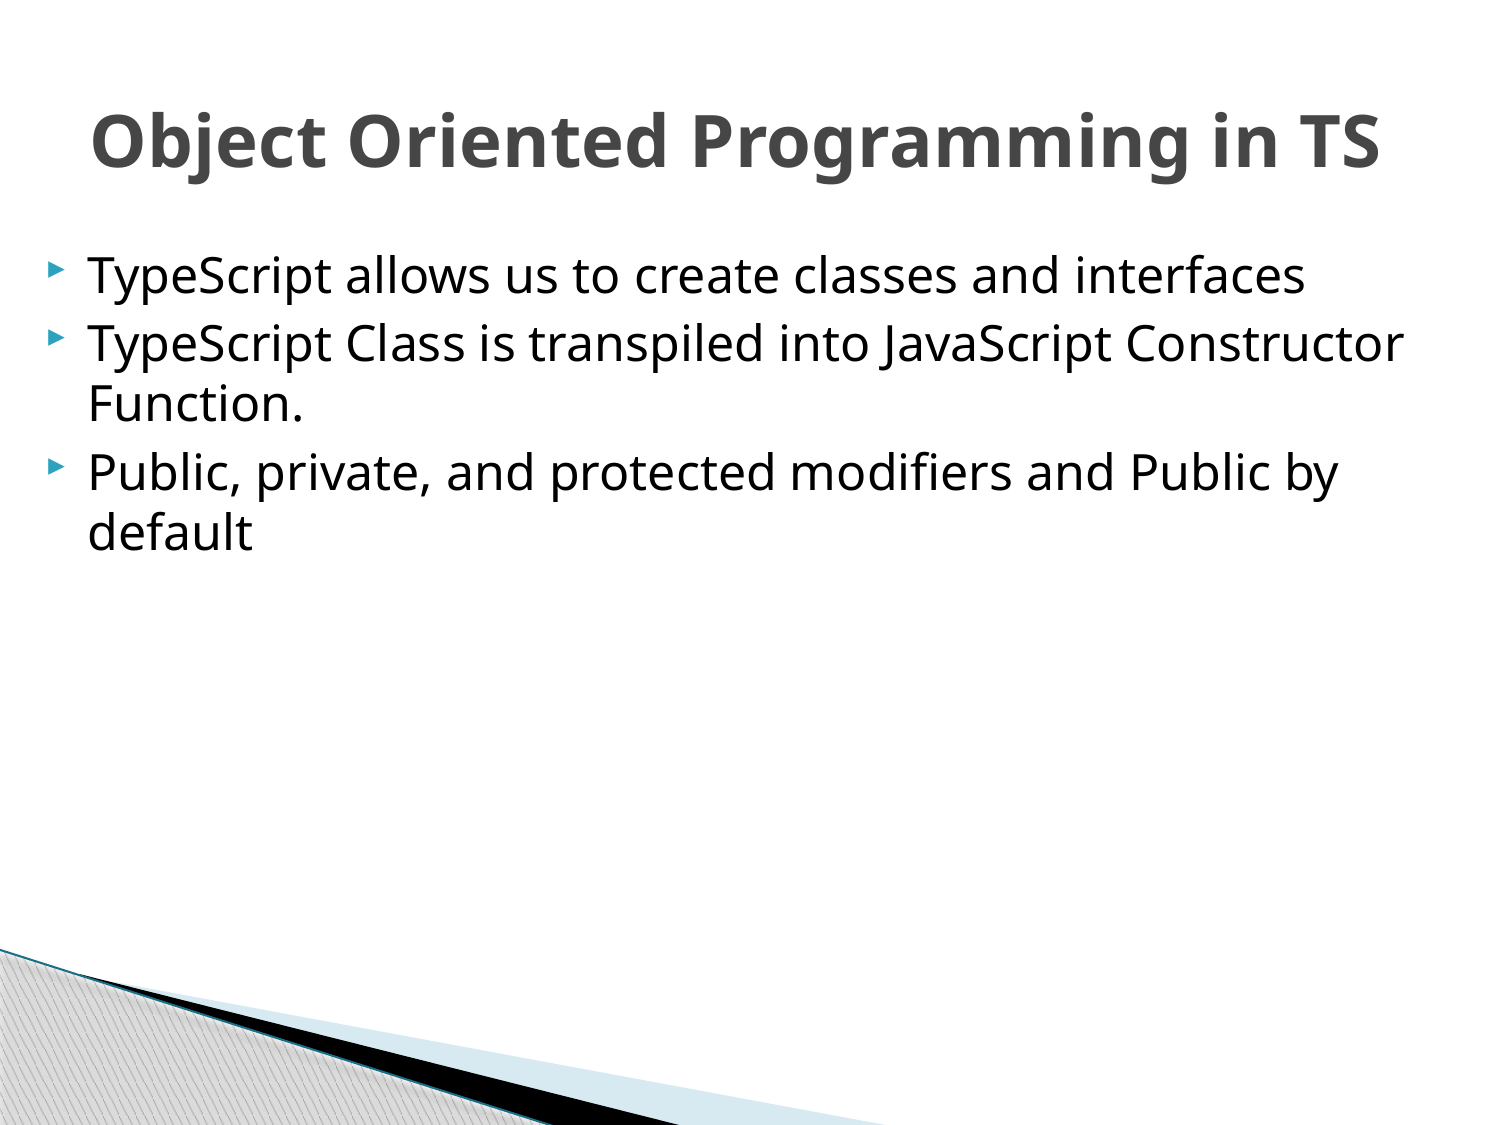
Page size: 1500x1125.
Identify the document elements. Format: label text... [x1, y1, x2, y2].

title Object Oriented Programming in TS [75, 45, 1425, 233]
list TypeScript allows us to create classes and interfaces TypeScript Class is transpiled into JavaScript Constructor Function. Public, private, and protected modifiers and Public by default [12, 235, 1425, 1067]
